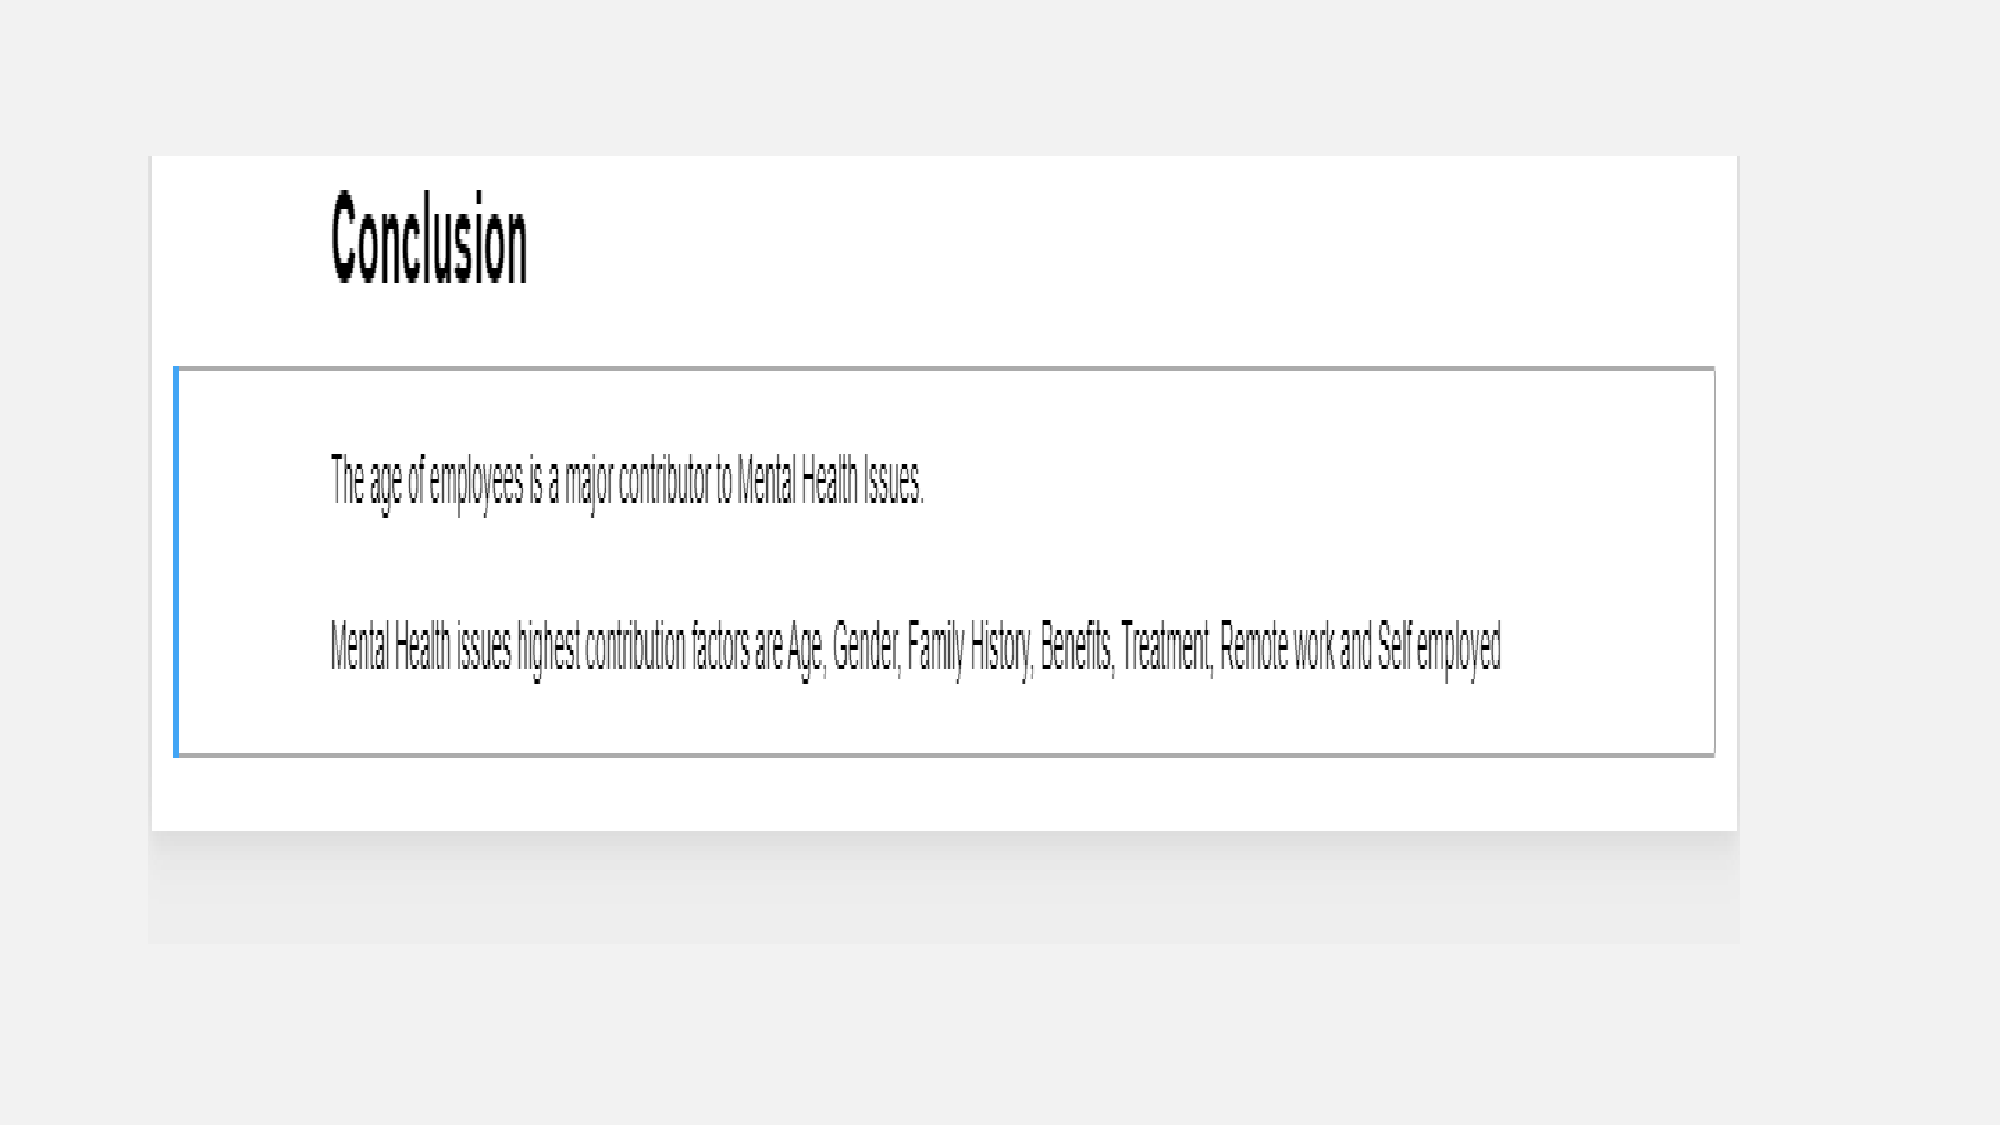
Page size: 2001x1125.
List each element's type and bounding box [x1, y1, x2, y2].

picture [148, 156, 1740, 944]
